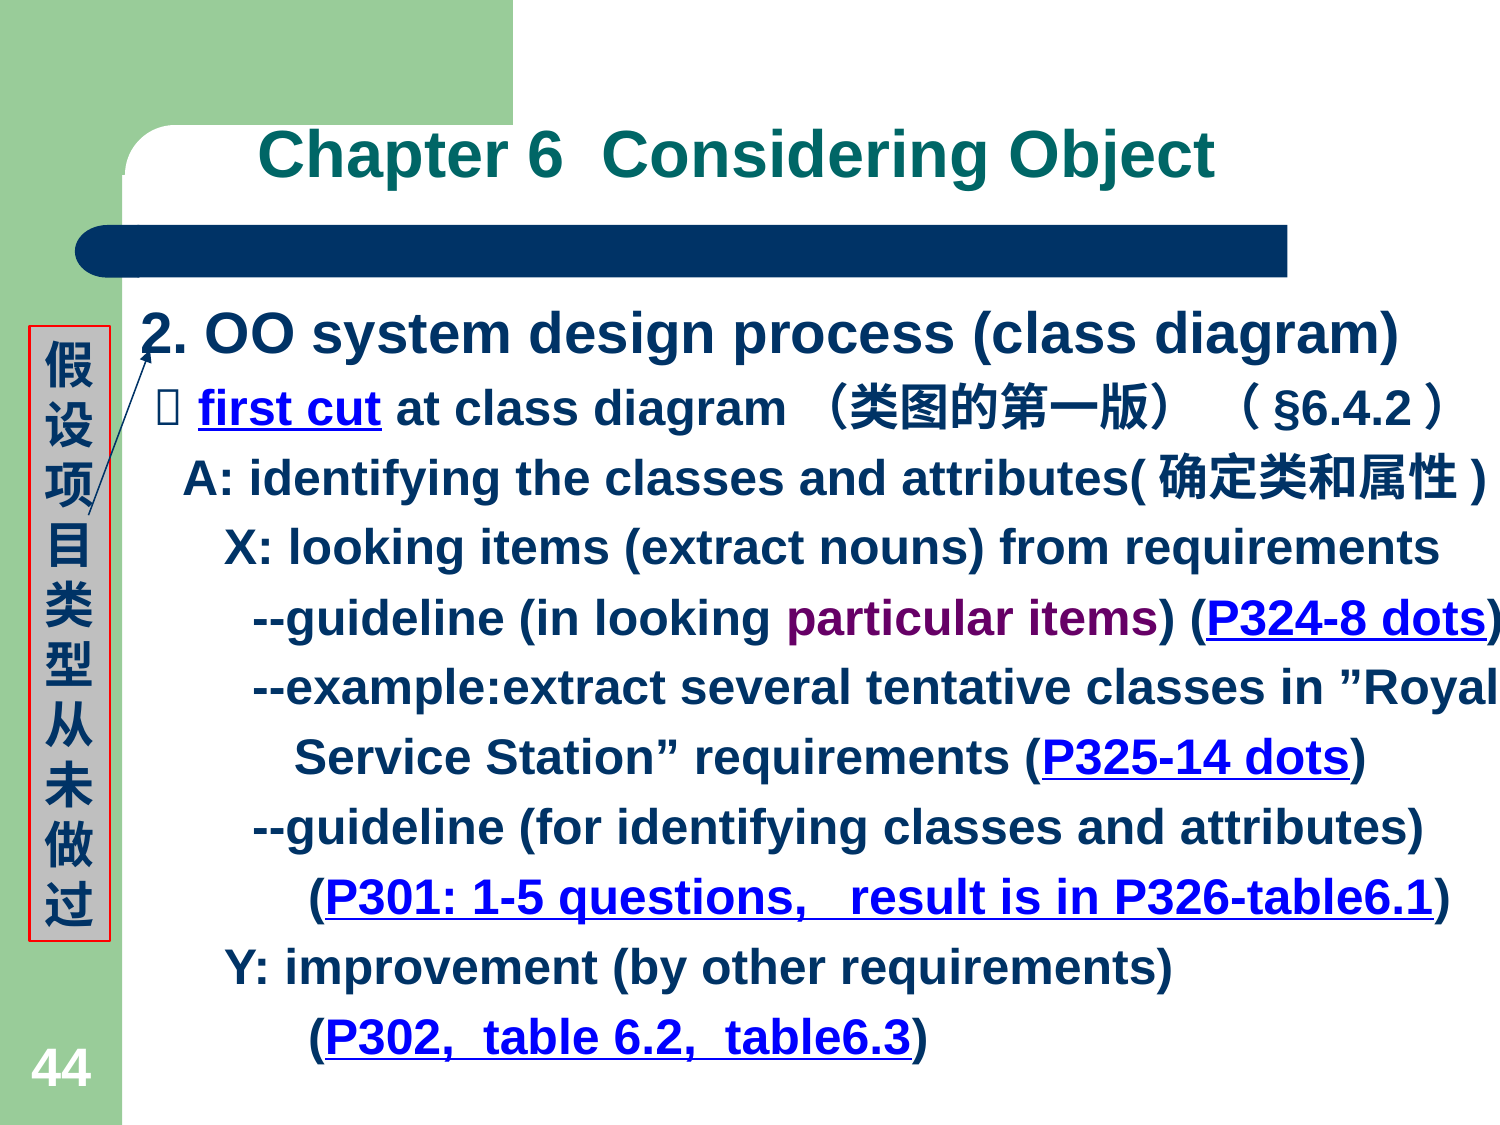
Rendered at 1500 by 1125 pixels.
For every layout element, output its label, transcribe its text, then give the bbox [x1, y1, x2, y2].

slide_number 44 [13, 1024, 111, 1106]
title Chapter 6 Considering Object [150, 62, 1463, 200]
list 2. OO system design process (class diagram)  first cut at class diagram（类图的第一版） （§6.4.2） A: identifying the classes and attributes(确定类和属性) X: looking items (extract nouns) from requirements --guideline (in looking particular items) (P324-8 dots) --example:extract several tentative classes in ”Royal Service Station” requirements (P325-14 dots) --guideline (for identifying classes and attributes) (P301: 1-5 questions, result is in P326-table6.1) Y: improvement (by other requirements) (P302, table 6.2, table6.3) [125, 287, 1500, 1125]
text_box 假设项目类型从未做过 [29, 326, 111, 941]
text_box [88, 349, 151, 516]
